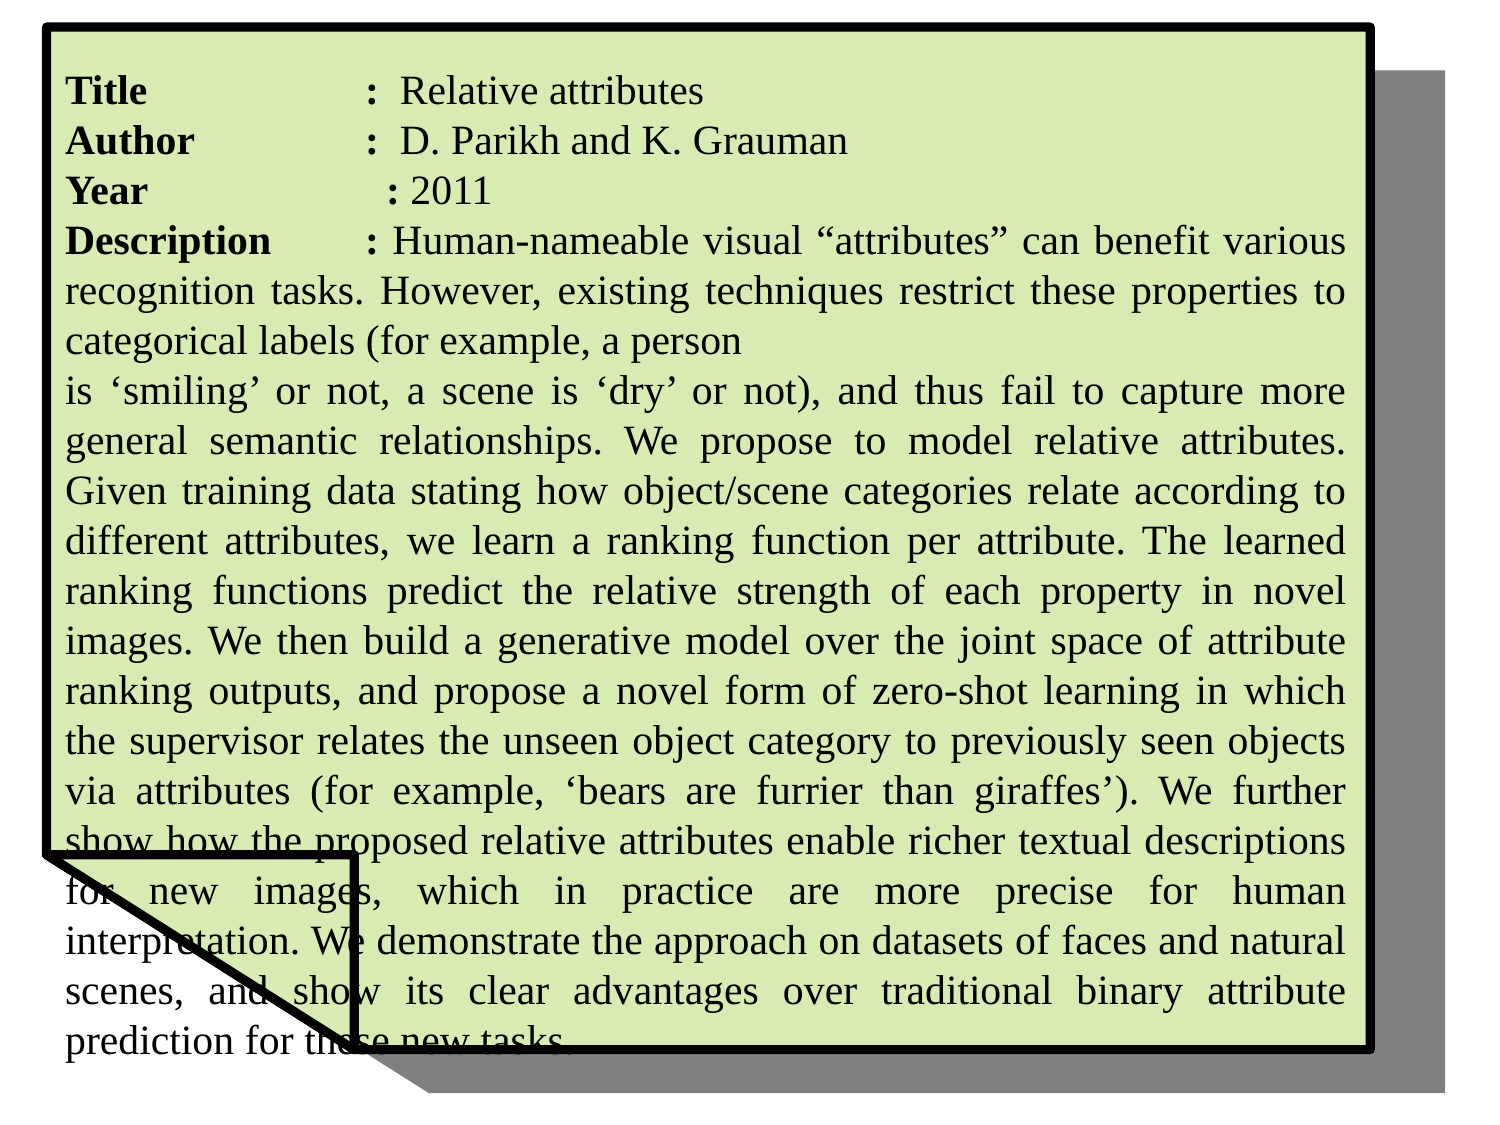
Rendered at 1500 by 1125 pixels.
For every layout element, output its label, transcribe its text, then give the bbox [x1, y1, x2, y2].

text_box Title : Relative attributes Author : D. Parikh and K. Grauman Year : 2011 Description : Human-nameable visual “attributes” can benefit various recognition tasks. However, existing techniques restrict these properties to categorical labels (for example, a person is ‘smiling’ or not, a scene is ‘dry’ or not), and thus fail to capture more general semantic relationships. We propose to model relative attributes. Given training data stating how object/scene categories relate according to different attributes, we learn a ranking function per attribute. The learned ranking functions predict the relative strength of each property in novel images. We then build a generative model over the joint space of attribute ranking outputs, and propose a novel form of zero-shot learning in which the supervisor relates the unseen object category to previously seen objects via attributes (for example, ‘bears are furrier than giraffes’). We further show how the proposed relative attributes enable richer textual descriptions for new images, which in practice are more precise for human interpretation. We demonstrate the approach on datasets of faces and natural scenes, and show its clear advantages over traditional binary attribute prediction for these new tasks. [50, 55, 1363, 1071]
